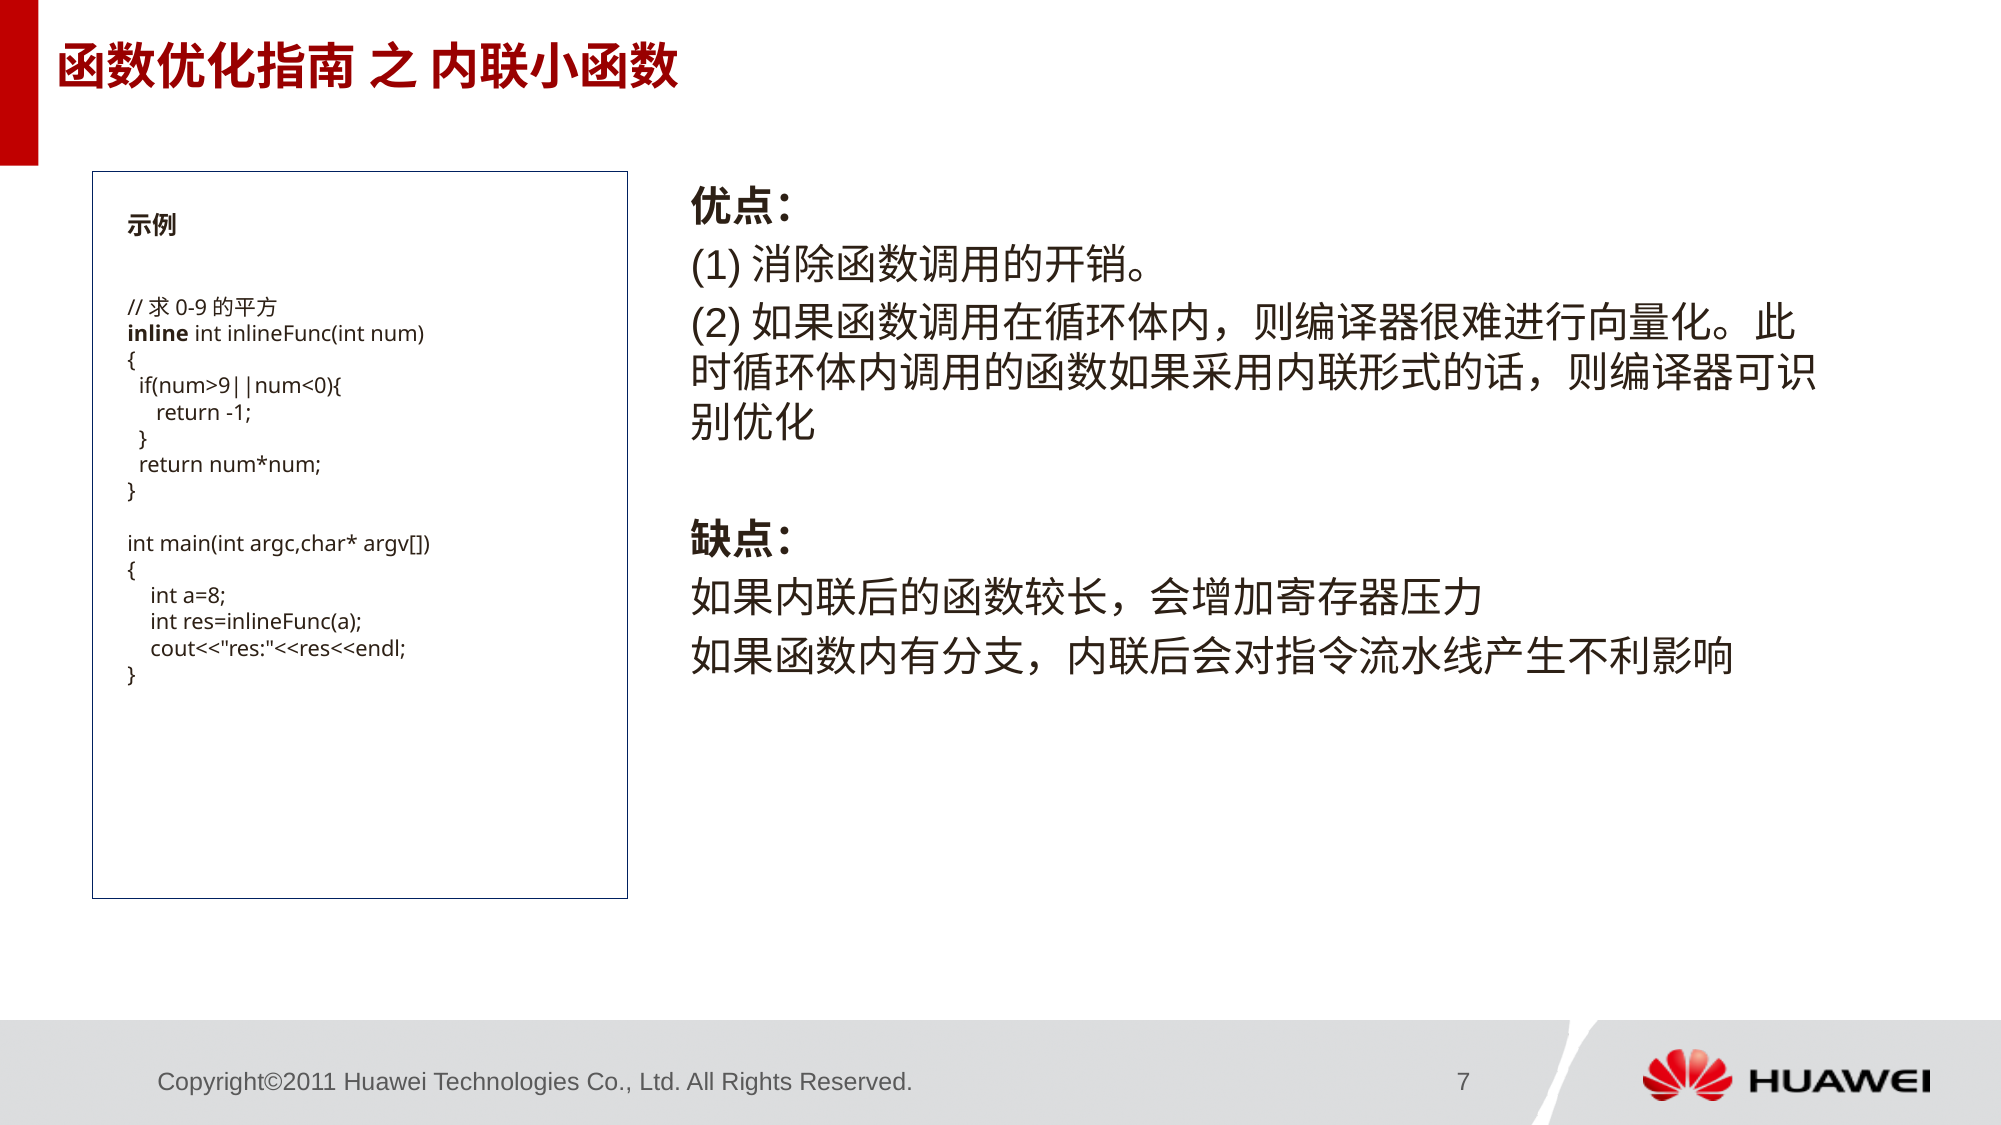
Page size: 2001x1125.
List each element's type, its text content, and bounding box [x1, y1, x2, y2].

list 优点： (1)消除函数调用的开销。 (2)如果函数调用在循环体内，则编译器很难进行向量化。此时循环体内调用的函数如果采用内联形式的话，则编译器可识别优化 缺点： 如果内联后的函数较长，会增加寄存器压力 如果函数内有分支，内联后会对指令流水线产生不利影响 [675, 172, 1837, 713]
text_box [92, 171, 628, 899]
title 函数优化指南 之 内联小函数 [41, 5, 776, 124]
picture [0, 1020, 2001, 1125]
text_box 示例 [112, 202, 547, 255]
